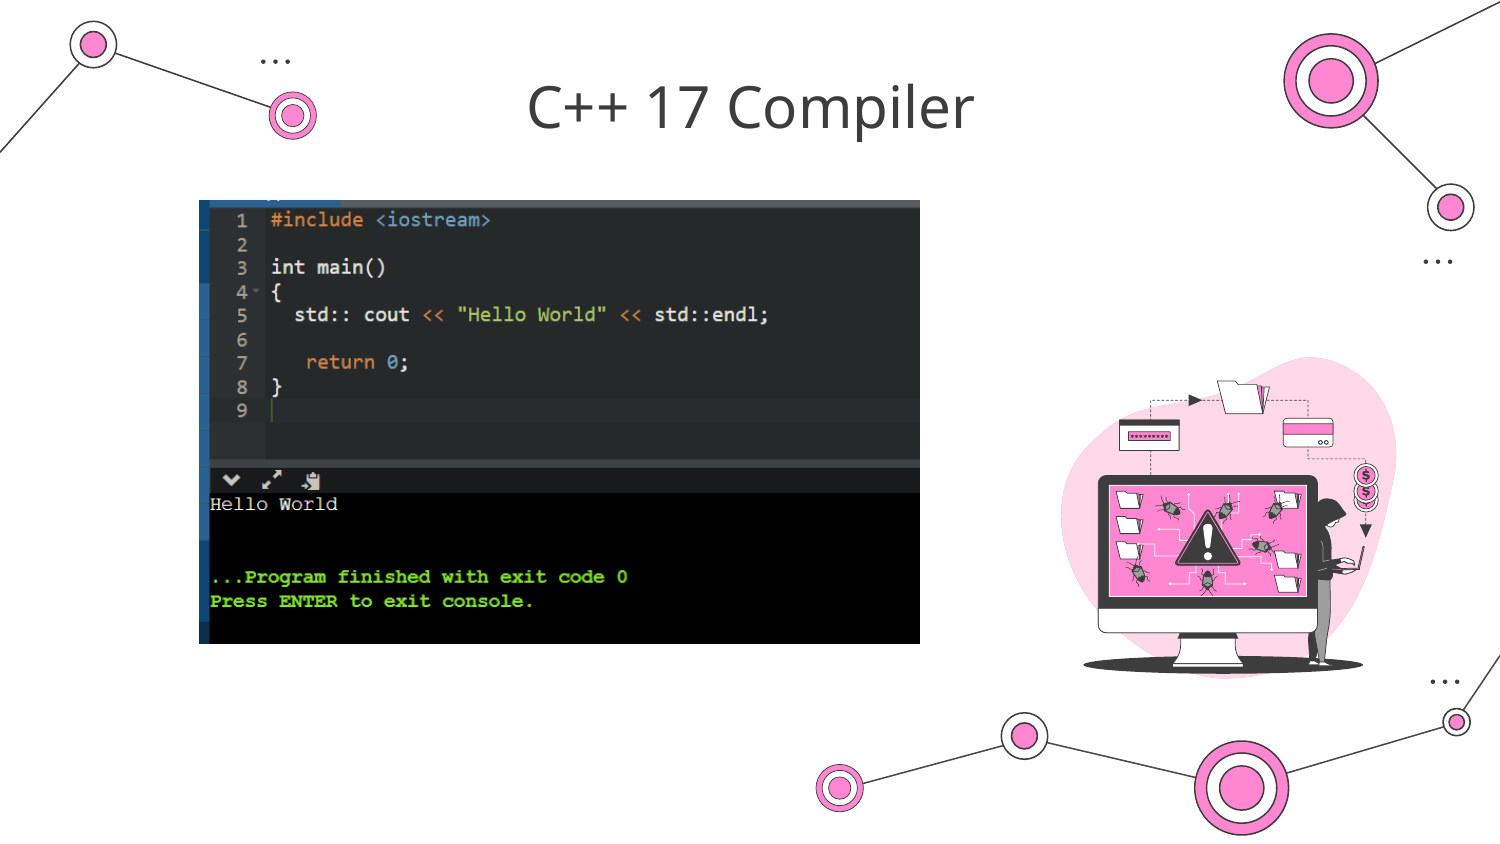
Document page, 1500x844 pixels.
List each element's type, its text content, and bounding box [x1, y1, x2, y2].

title C++ 17 Compiler [208, 55, 1293, 146]
picture [199, 199, 920, 644]
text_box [1045, 357, 1406, 679]
